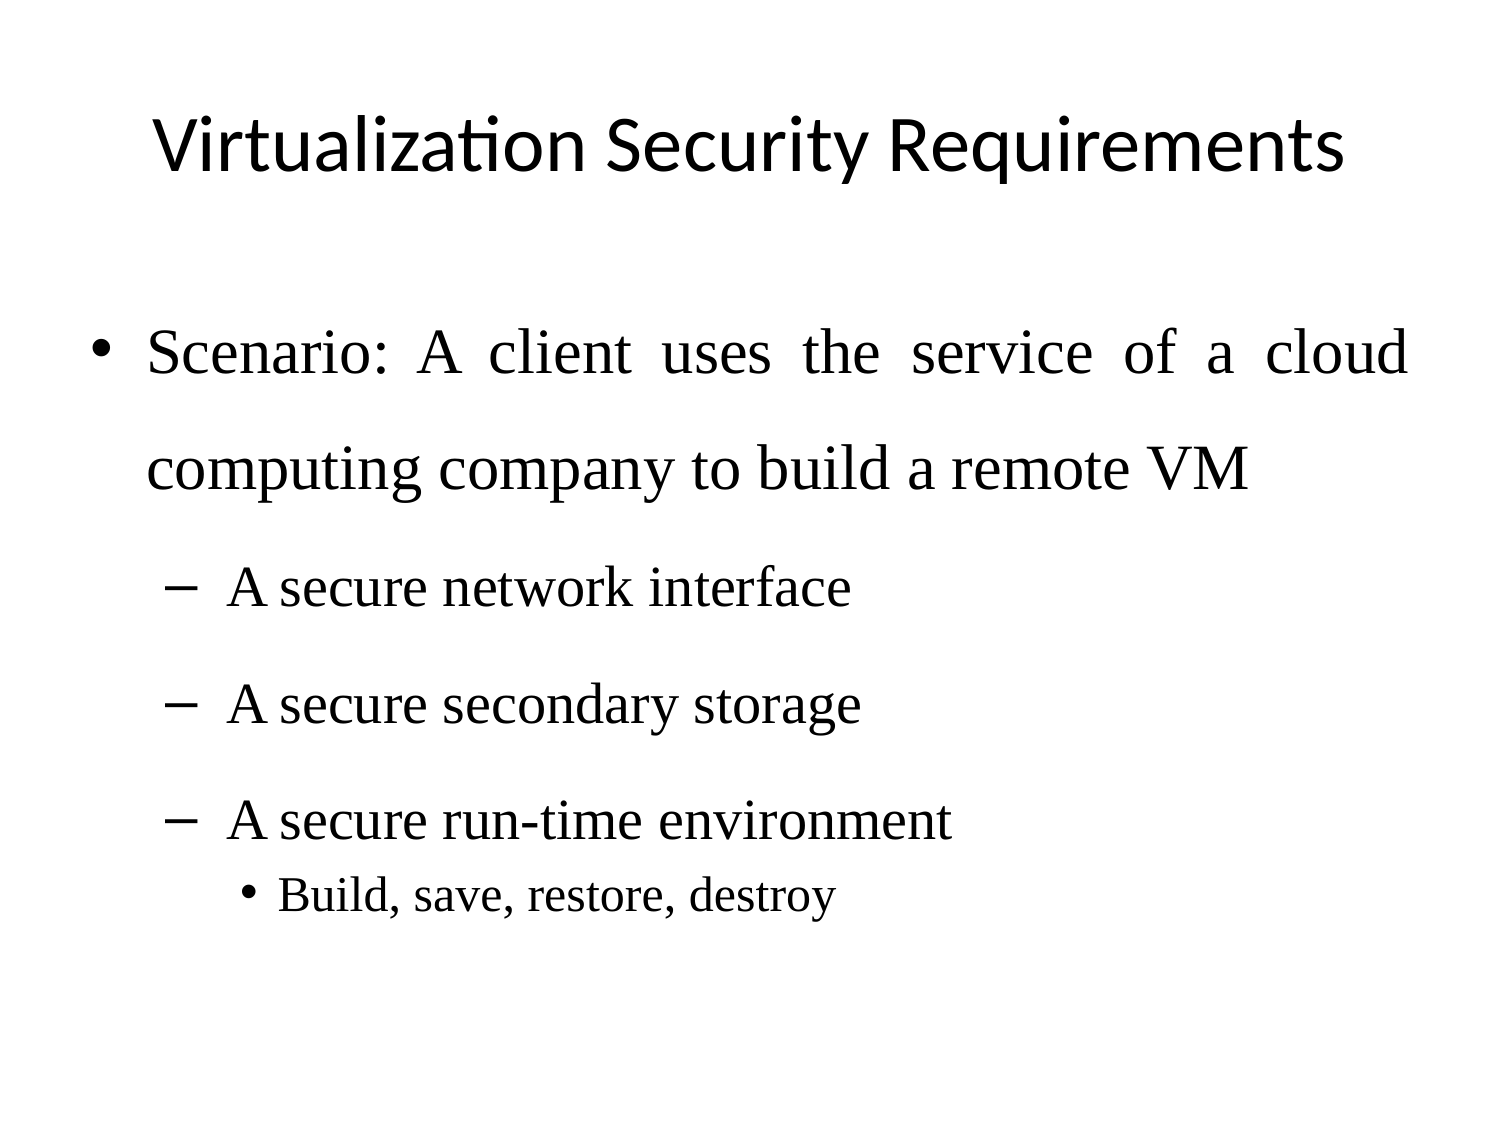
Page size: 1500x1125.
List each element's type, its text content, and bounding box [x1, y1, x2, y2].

list Scenario: A client uses the service of a cloud computing company to build a remote VM A secure network interface A secure secondary storage A secure run-time environment Build, save, restore, destroy [75, 262, 1425, 1005]
title Virtualization Security Requirements [75, 45, 1425, 233]
